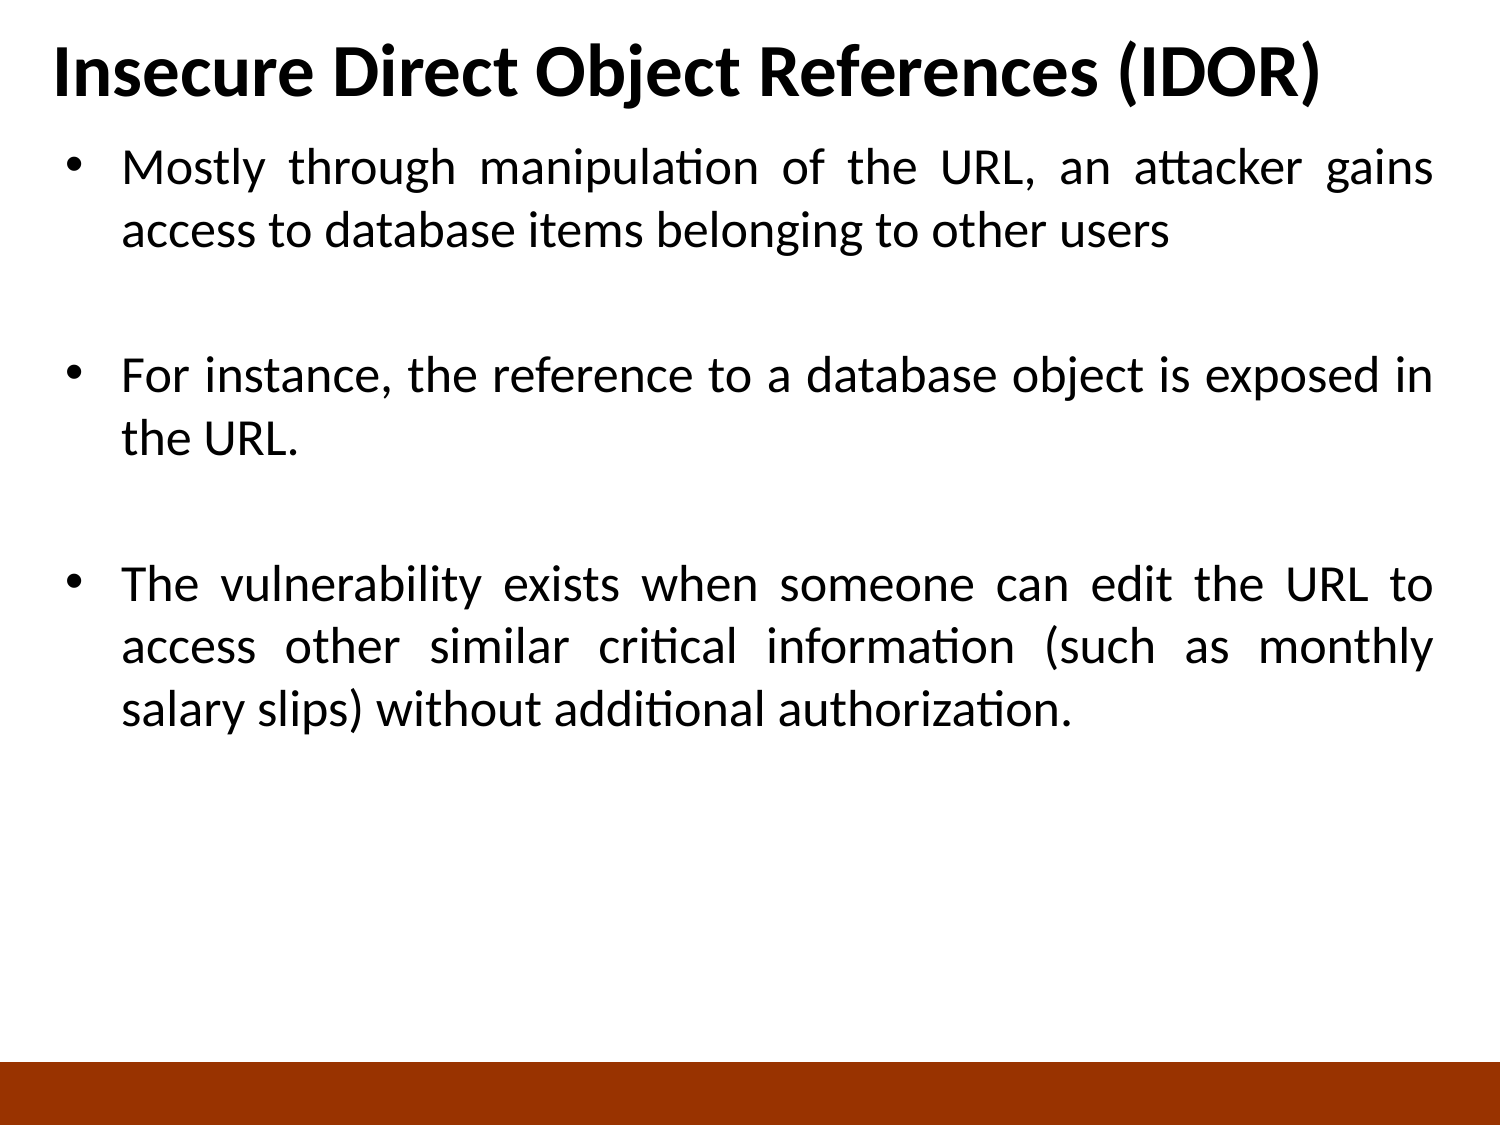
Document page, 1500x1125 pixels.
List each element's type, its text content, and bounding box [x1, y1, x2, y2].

title Insecure Direct Object References (IDOR) [37, 32, 1388, 100]
text_box [0, 1062, 1500, 1125]
list Mostly through manipulation of the URL, an attacker gains access to database items belonging to other users For instance, the reference to a database object is exposed in the URL. The vulnerability exists when someone can edit the URL to access other similar critical information (such as monthly salary slips) without additional authorization. [50, 125, 1450, 1013]
